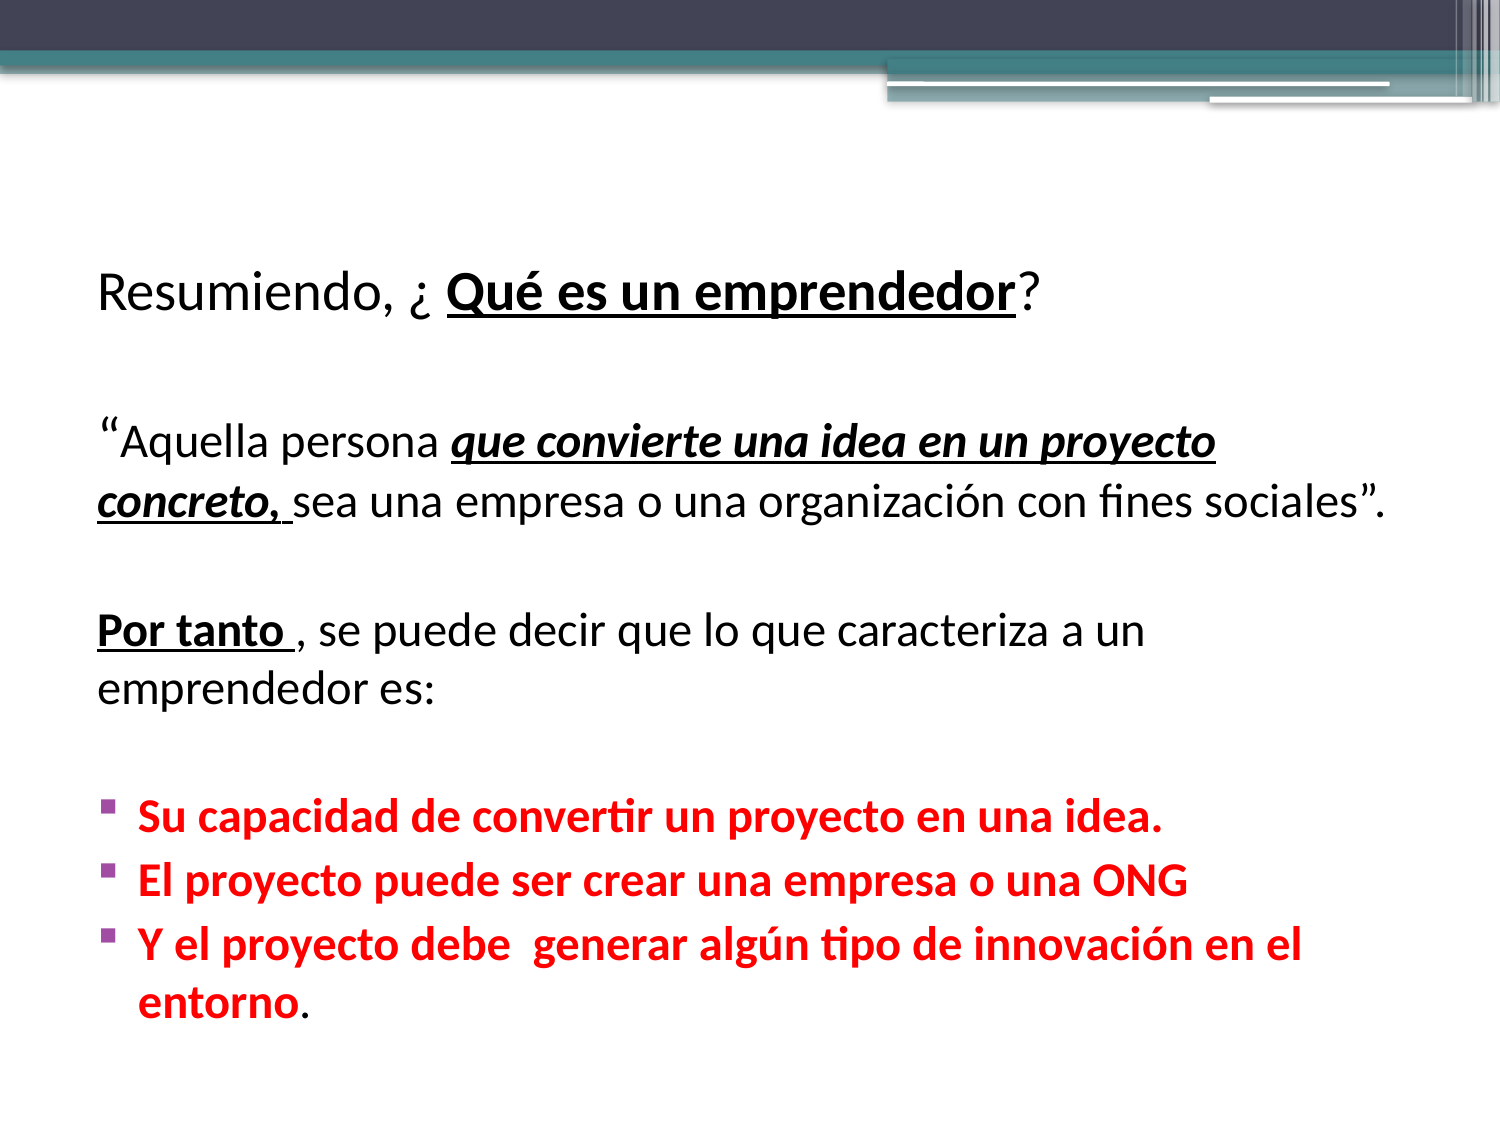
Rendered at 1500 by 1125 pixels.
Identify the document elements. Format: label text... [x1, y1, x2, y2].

list Resumiendo, ¿ Qué es un emprendedor? “Aquella persona que convierte una idea en un proyecto concreto, sea una empresa o una organización con fines sociales”. Por tanto , se puede decir que lo que caracteriza a un emprendedor es: Su capacidad de convertir un proyecto en una idea. El proyecto puede ser crear una empresa o una ONG Y el proyecto debe generar algún tipo de innovación en el entorno. [64, 172, 1425, 1079]
